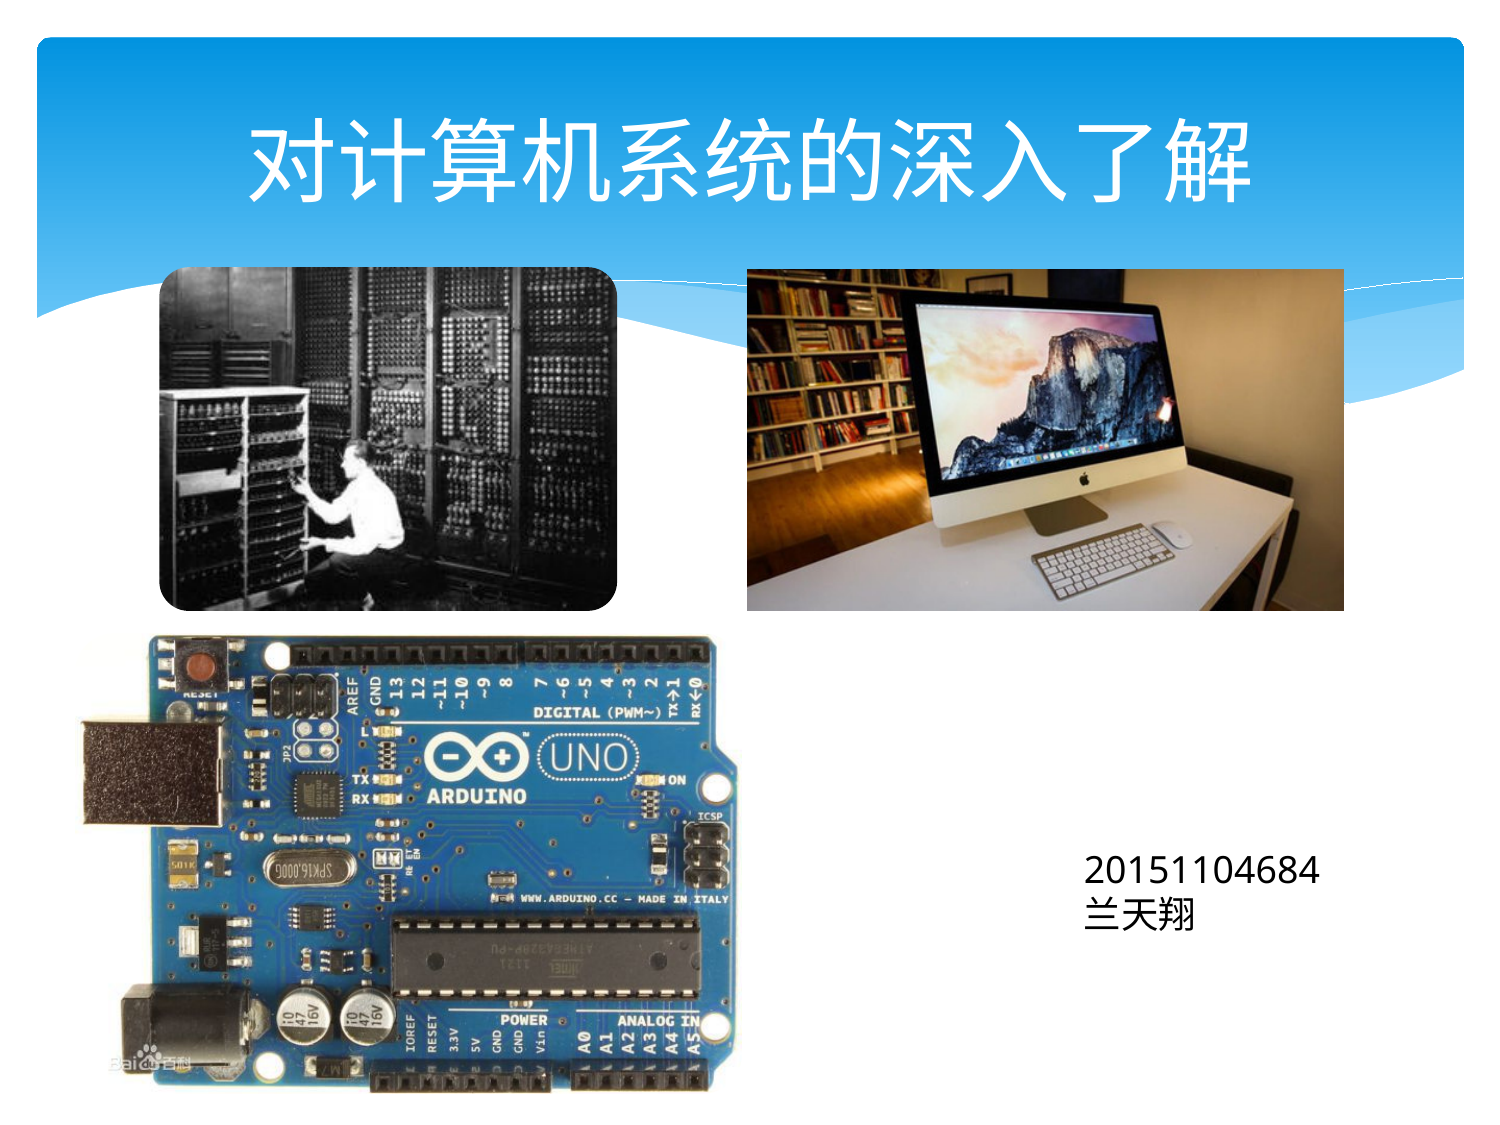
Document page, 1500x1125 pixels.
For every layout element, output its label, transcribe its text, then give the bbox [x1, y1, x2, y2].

picture [746, 269, 1345, 612]
text_box 20151104684 兰天翔 [1068, 839, 1471, 944]
title 对计算机系统的深入了解 [75, 55, 1425, 261]
picture [159, 266, 618, 612]
picture [74, 633, 742, 1094]
